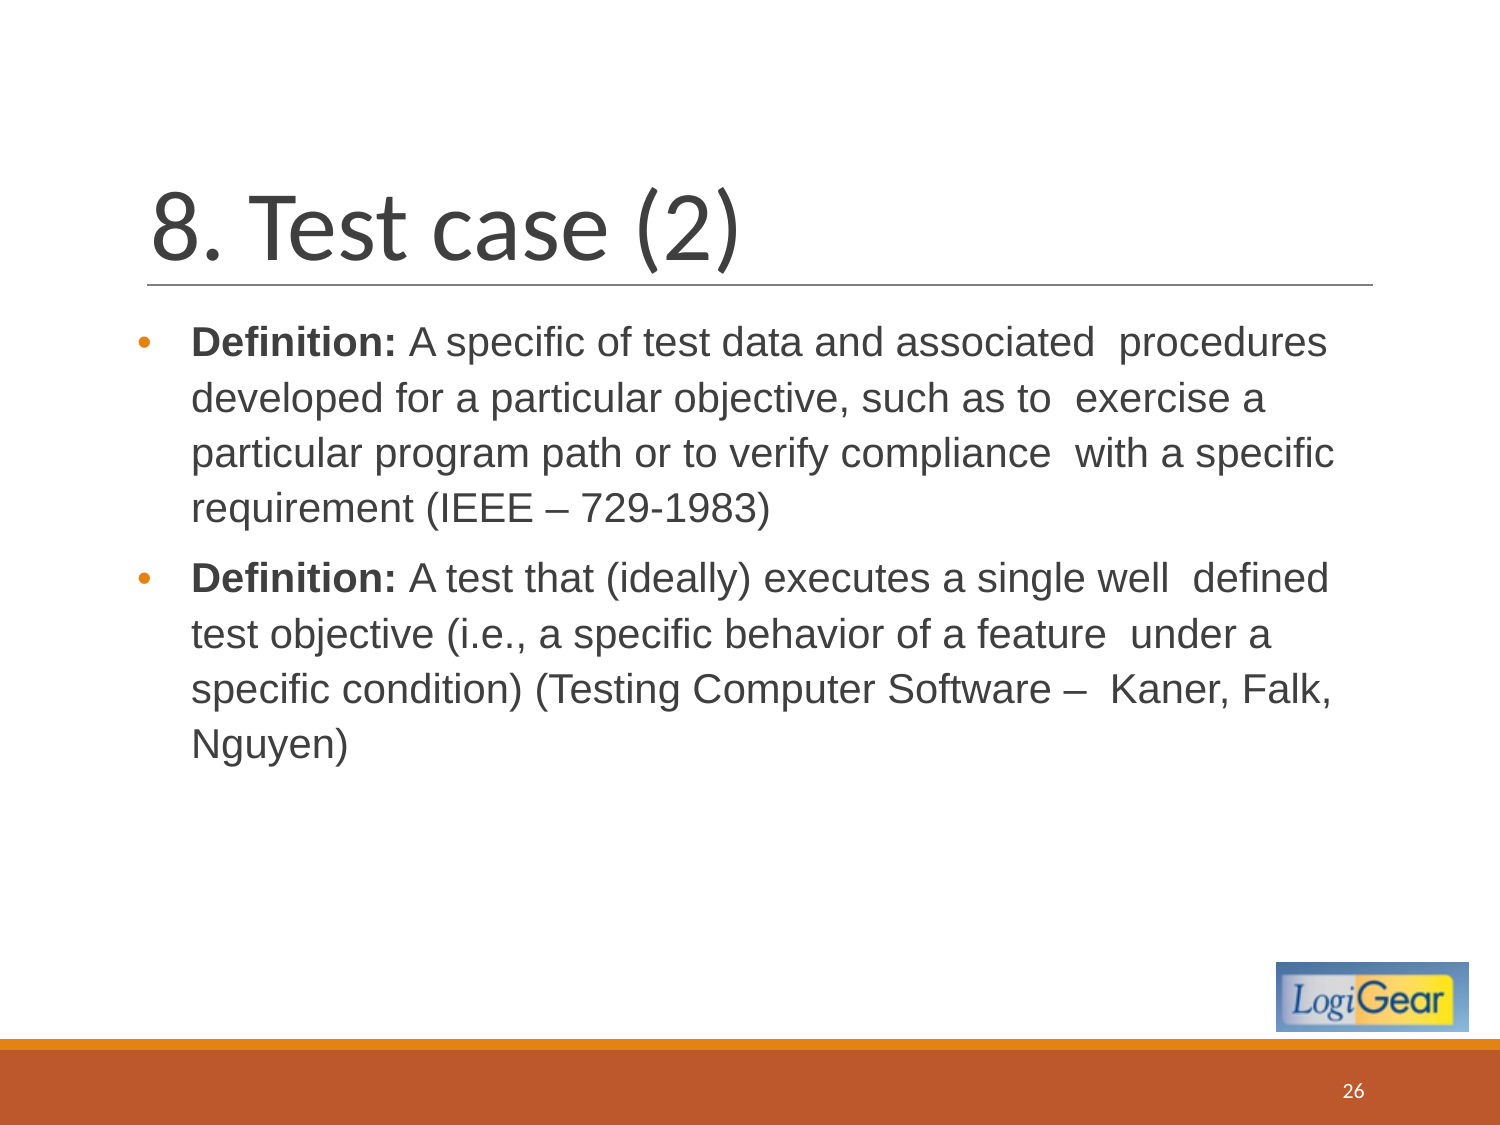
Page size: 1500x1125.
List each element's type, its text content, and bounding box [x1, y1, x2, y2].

list Definition: A specific of test data and associated procedures developed for a particular objective, such as to exercise a particular program path or to verify compliance with a specific requirement (IEEE – 729-1983) Definition: A test that (ideally) executes a single well defined test objective (i.e., a specific behavior of a feature under a specific condition) (Testing Computer Software – Kaner, Falk, Nguyen) [135, 302, 1373, 963]
picture [1276, 962, 1469, 1032]
slide_number ‹#› [1218, 1059, 1380, 1120]
title 8. Test case (2) [135, 47, 1373, 285]
